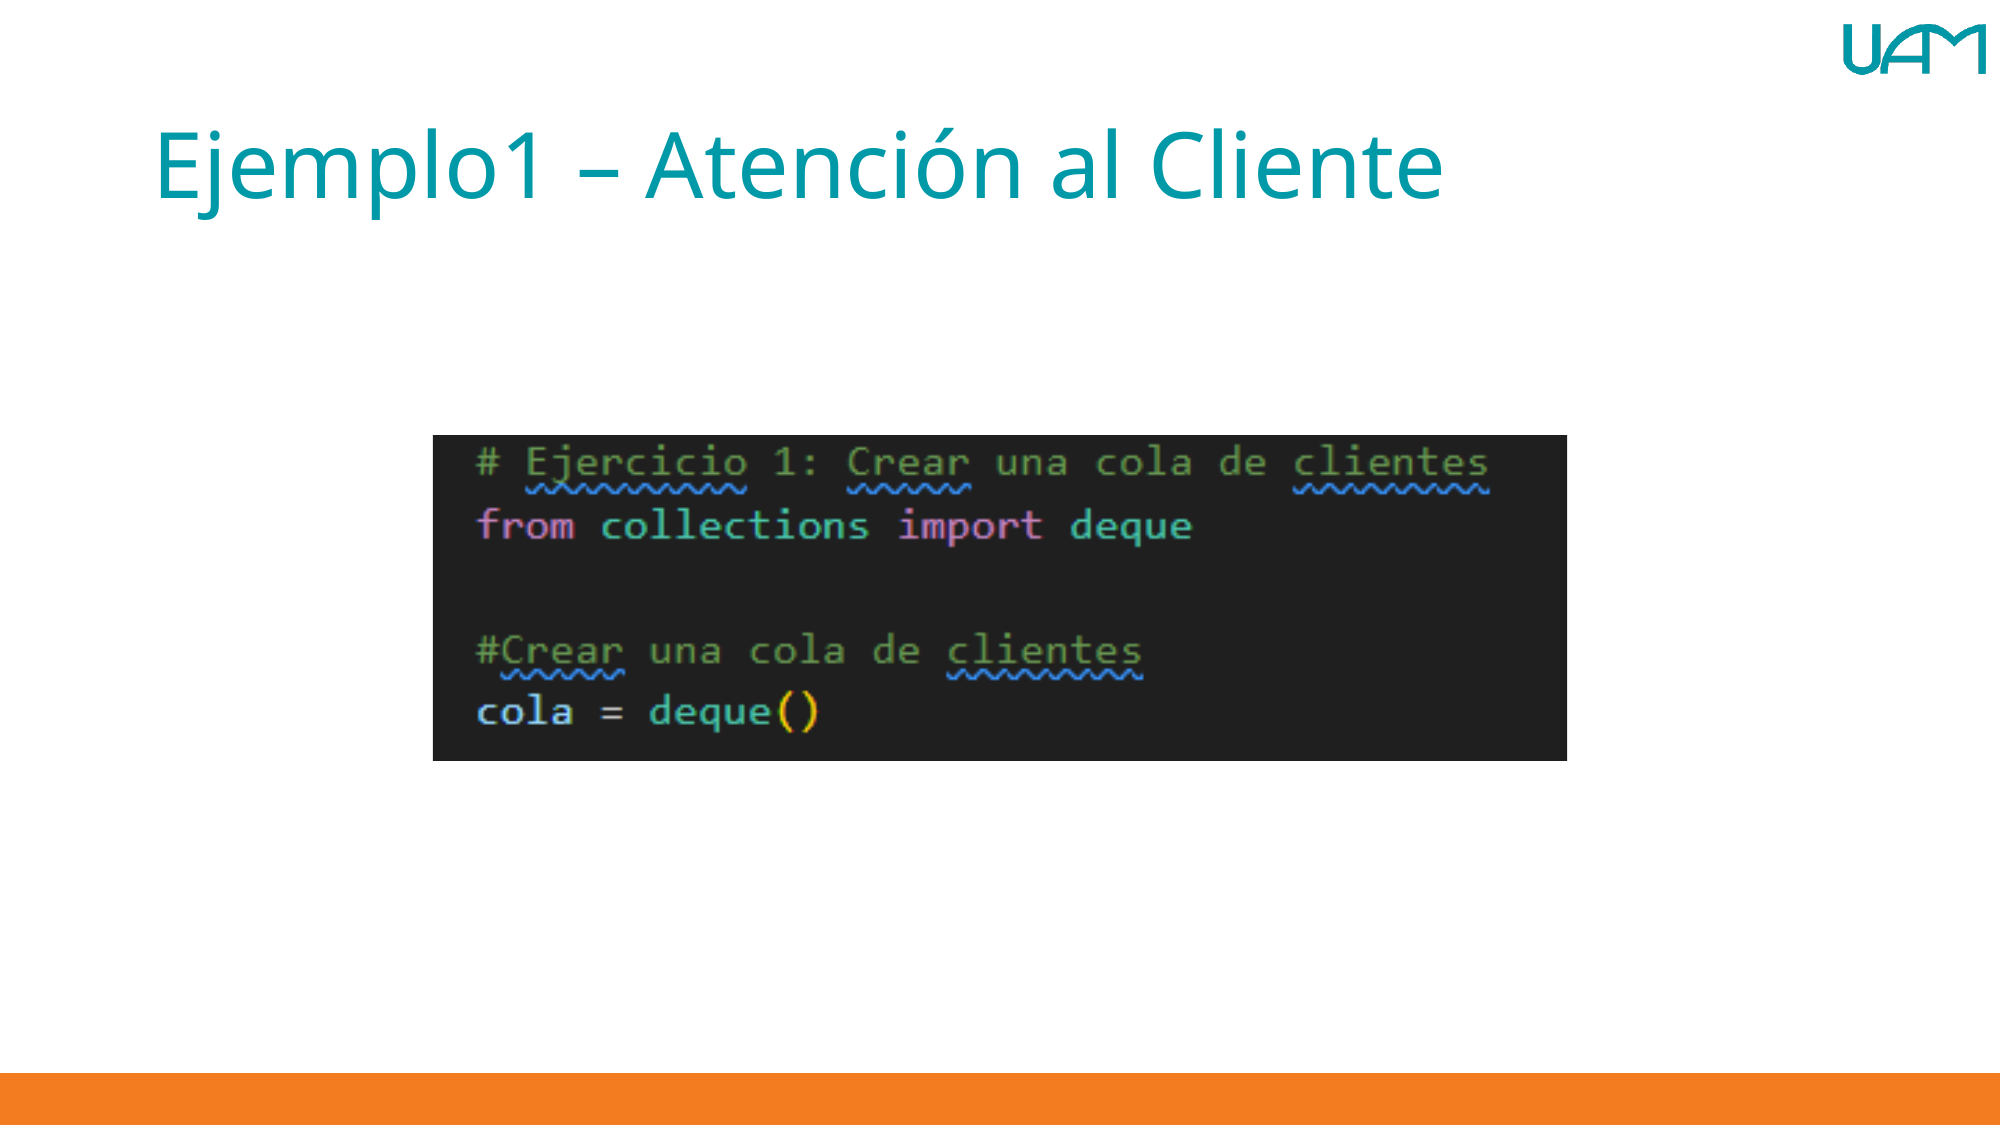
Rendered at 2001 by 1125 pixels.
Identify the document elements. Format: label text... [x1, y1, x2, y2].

title Ejemplo1 – Atención al Cliente [137, 59, 1863, 278]
picture [1829, 1, 2000, 97]
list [432, 435, 1568, 762]
